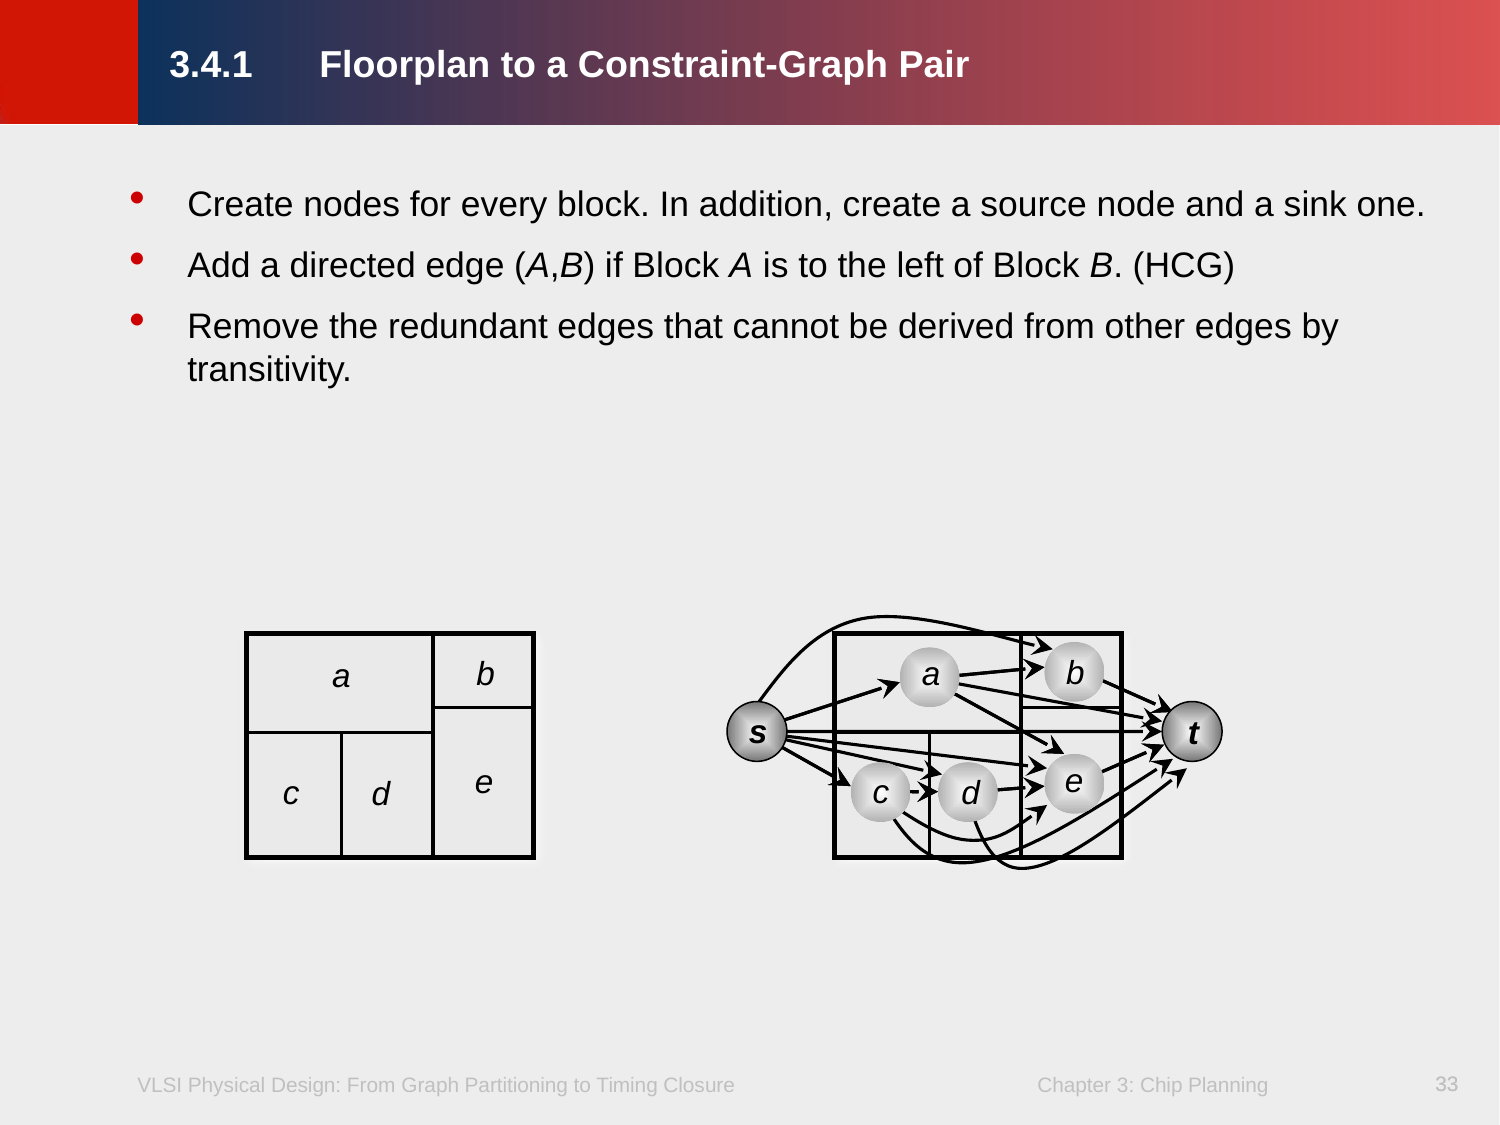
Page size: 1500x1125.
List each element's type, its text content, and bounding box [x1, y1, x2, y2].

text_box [244, 633, 534, 858]
text_box [727, 713, 733, 750]
picture [0, 0, 138, 124]
list Create nodes for every block. In addition, create a source node and a sink one. Add a directed edge (A,B) if Block A is to the left of Block B. (HCG) Remove the redundant edges that cannot be derived from other edges by transitivity. [99, 172, 1444, 468]
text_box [753, 663, 1174, 793]
text_box t [1193, 704, 1214, 759]
text_box s [733, 702, 747, 758]
text_box [1214, 711, 1223, 752]
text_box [753, 608, 1188, 873]
text_box 33 [1297, 1061, 1475, 1109]
title 3.4.1 Floorplan to a Constraint-Graph Pair [138, 0, 1500, 125]
